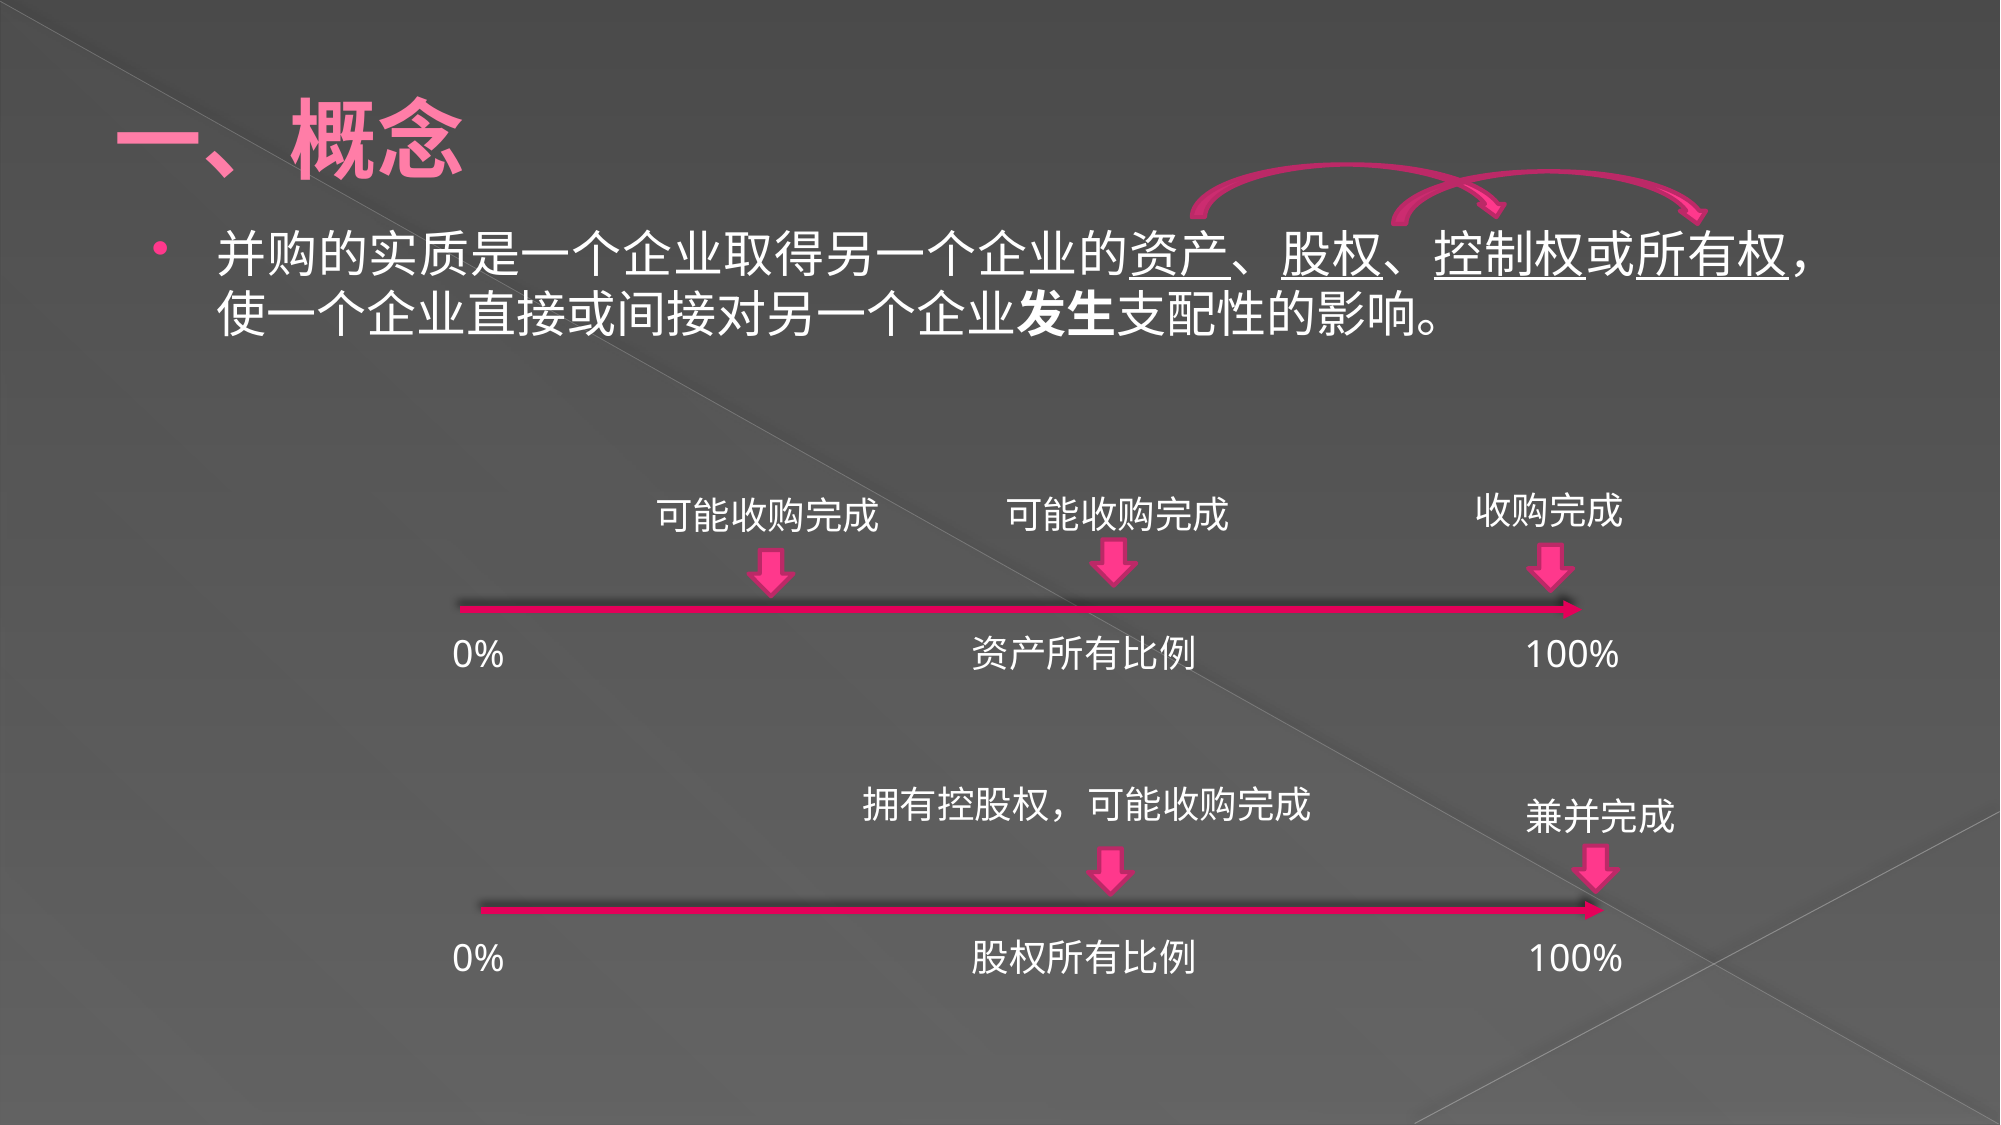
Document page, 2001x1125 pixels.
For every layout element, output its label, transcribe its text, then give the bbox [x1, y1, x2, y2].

text_box [1391, 169, 1708, 227]
text_box 可能收购完成 [640, 484, 914, 545]
text_box [1089, 537, 1139, 588]
text_box [1571, 843, 1621, 894]
text_box [1189, 162, 1459, 220]
text_box 0% [437, 927, 526, 987]
text_box [1458, 183, 1507, 220]
list 并购的实质是一个企业取得另一个企业的资产、股权、控制权或所有权，使一个企业直接或间接对另一个企业发生支配性的影响。 [128, 215, 1854, 1125]
text_box 资产所有比例 [957, 622, 1230, 683]
text_box 兼并完成 [1511, 785, 1744, 846]
text_box 0% [437, 622, 526, 683]
text_box 收购完成 [1459, 479, 1732, 540]
text_box [1085, 846, 1136, 897]
text_box 股权所有比例 [957, 926, 1230, 987]
text_box 100% [1513, 926, 1652, 987]
text_box 100% [1509, 623, 1648, 683]
text_box 拥有控股权，可能收购完成 [847, 773, 1340, 834]
text_box [746, 547, 796, 597]
title 一、概念 [20, 22, 1821, 252]
text_box 可能收购完成 [990, 484, 1264, 544]
text_box [1526, 542, 1576, 594]
